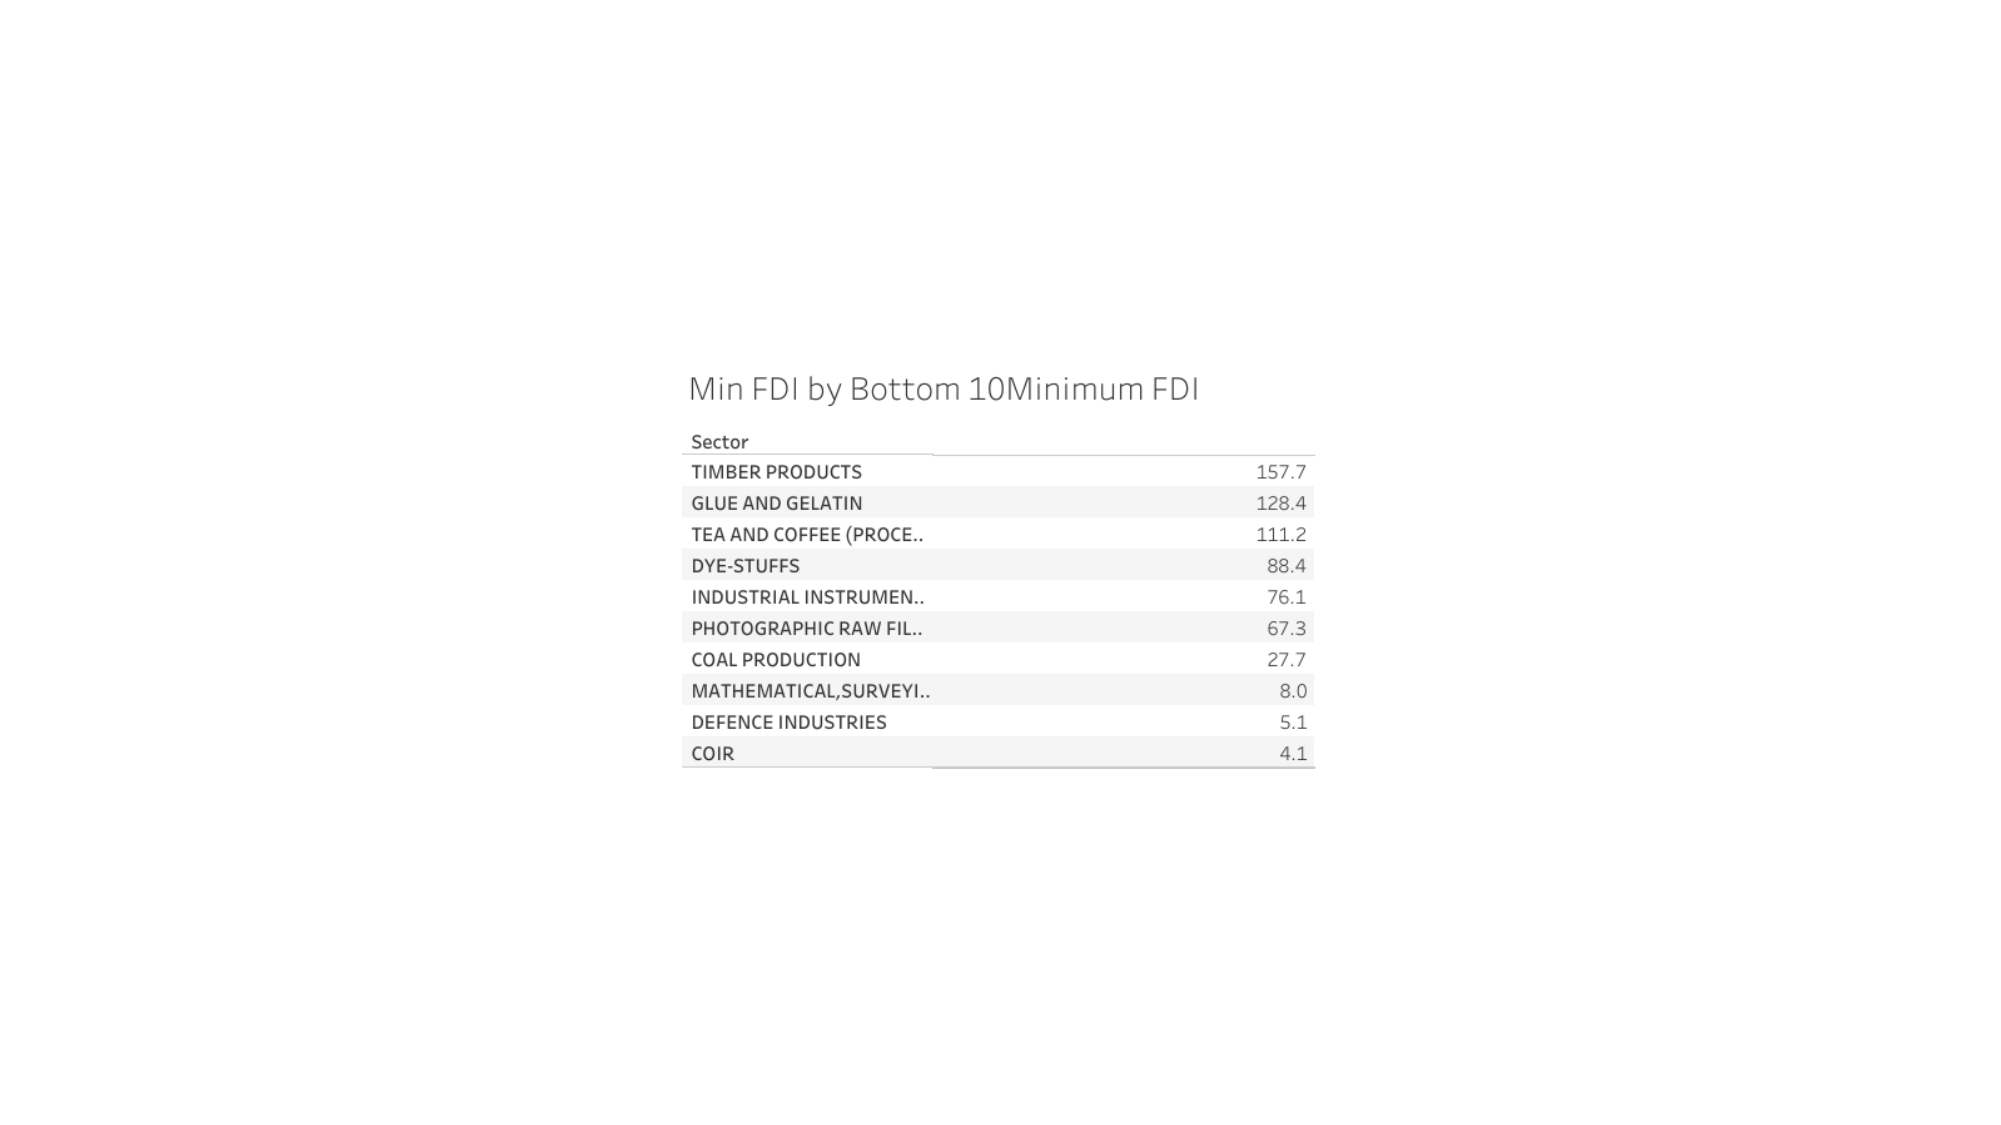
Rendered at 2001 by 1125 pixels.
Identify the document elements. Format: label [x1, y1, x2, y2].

picture [682, 356, 1318, 769]
